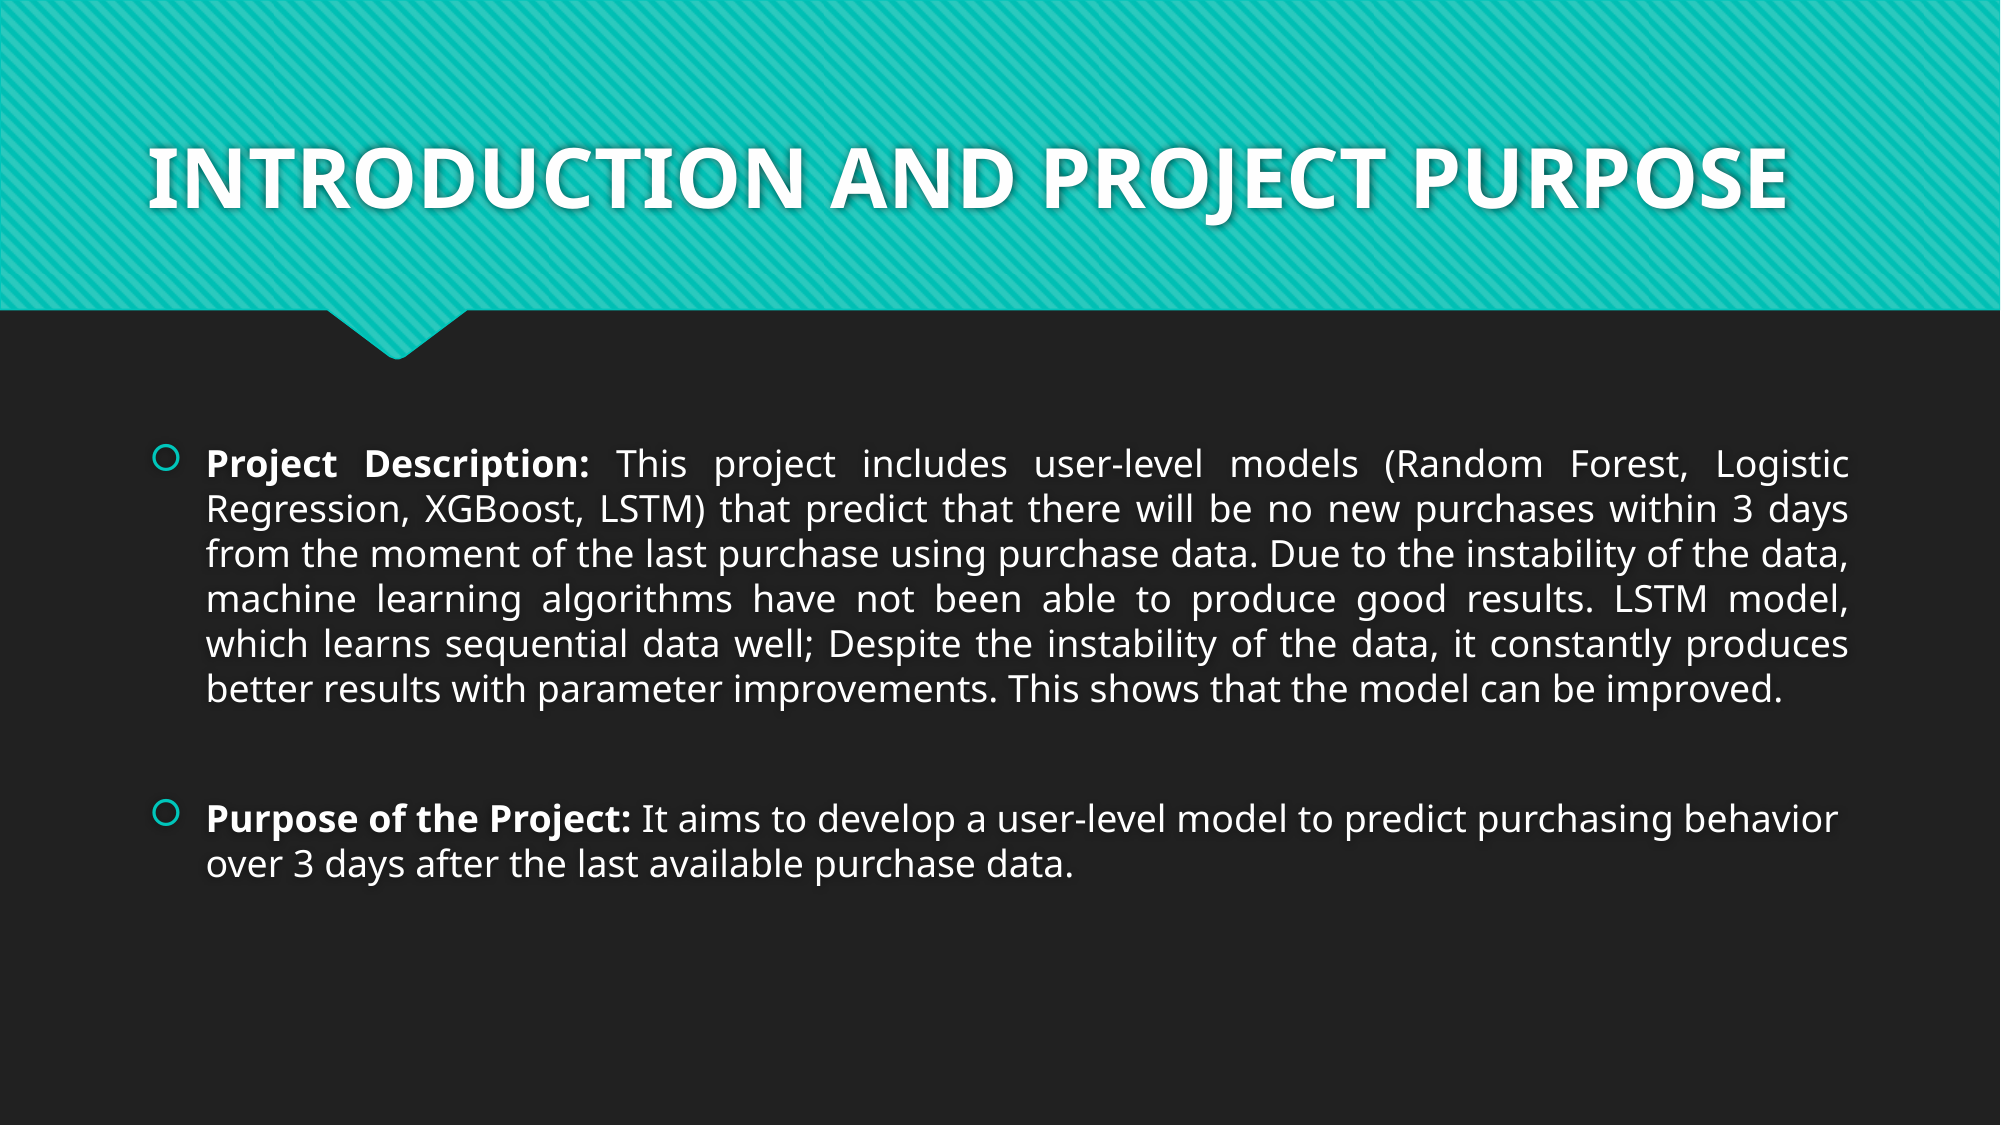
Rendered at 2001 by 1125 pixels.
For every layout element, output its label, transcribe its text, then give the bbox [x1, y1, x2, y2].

title INTRODUCTION AND PROJECT PURPOSE [132, 73, 1868, 233]
list Project Description: This project includes user-level models (Random Forest, Logistic Regression, XGBoost, LSTM) that predict that there will be no new purchases within 3 days from the moment of the last purchase using purchase data. Due to the instability of the data, machine learning algorithms have not been able to produce good results. LSTM model, which learns sequential data well; Despite the instability of the data, it constantly produces better results with parameter improvements. This shows that the model can be improved. Purpose of the Project: It aims to develop a user-level model to predict purchasing behavior over 3 days after the last available purchase data. [134, 364, 1866, 962]
